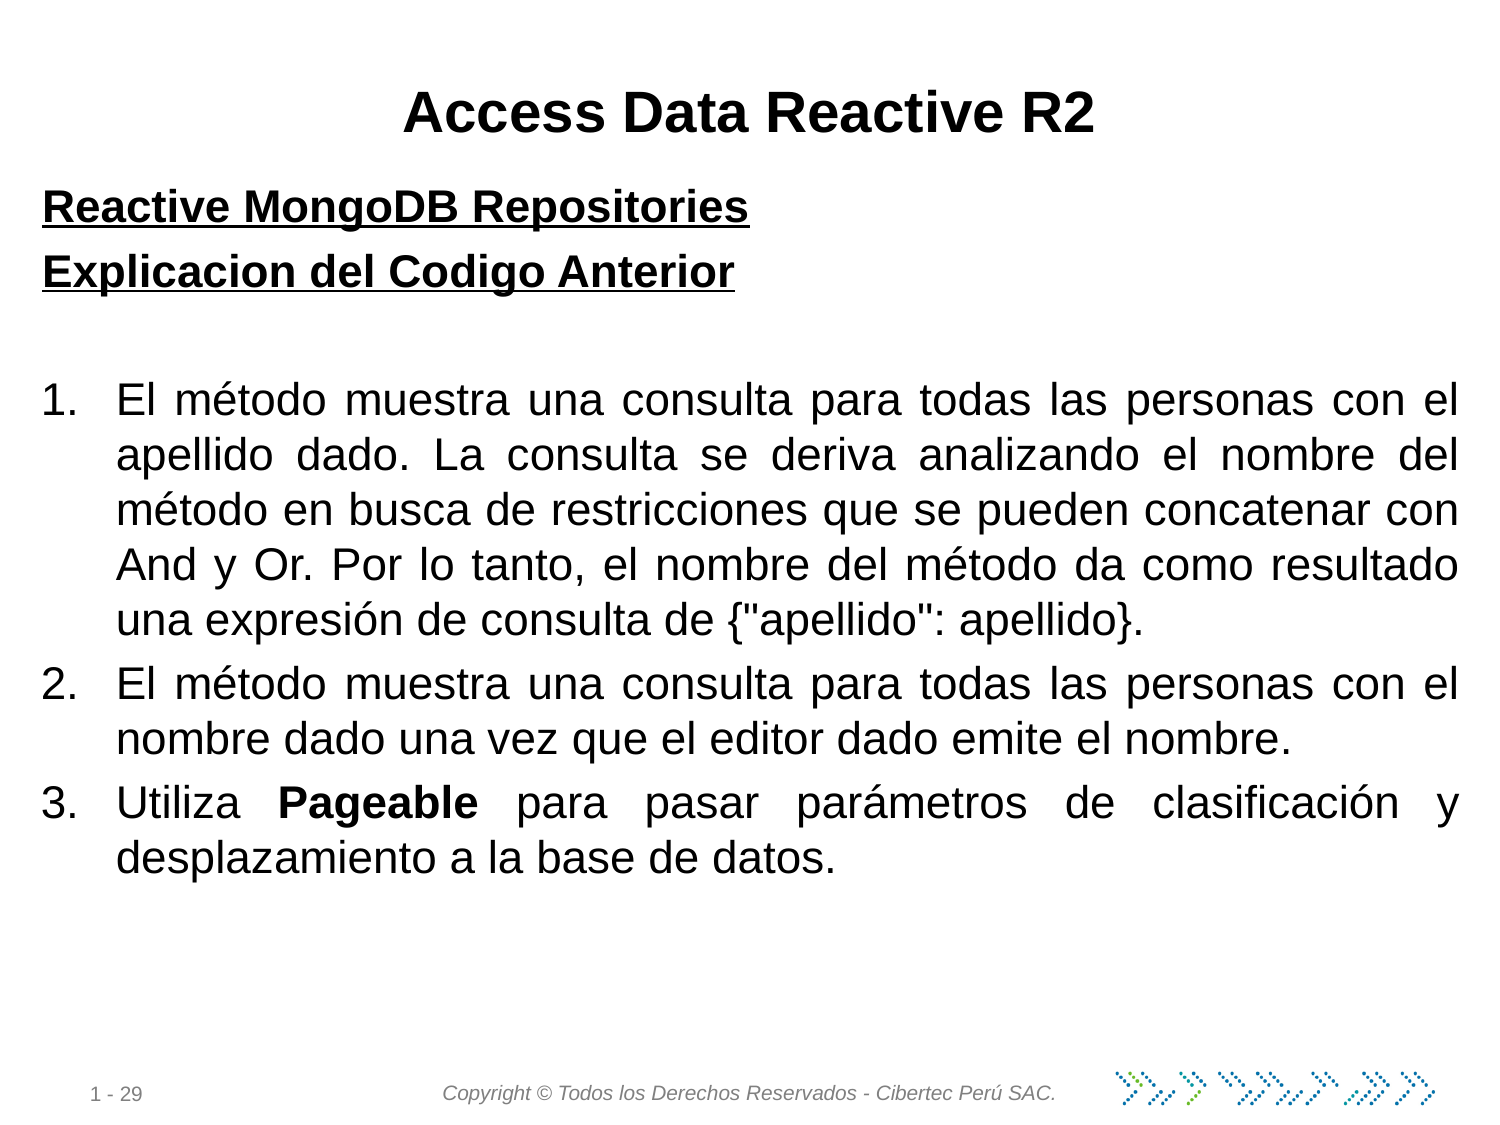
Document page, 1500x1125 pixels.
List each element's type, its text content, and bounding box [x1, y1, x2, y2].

title Access Data Reactive R2 [99, 72, 1399, 175]
list Reactive MongoDB Repositories Explicacion del Codigo Anterior El método muestra una consulta para todas las personas con el apellido dado. La consulta se deriva analizando el nombre del método en busca de restricciones que se pueden concatenar con And y Or. Por lo tanto, el nombre del método da como resultado una expresión de consulta de {"apellido": apellido}. El método muestra una consulta para todas las personas con el nombre dado una vez que el editor dado emite el nombre. Utiliza Pageable para pasar parámetros de clasificación y desplazamiento a la base de datos. [37, 175, 1463, 902]
picture [1107, 1071, 1445, 1108]
